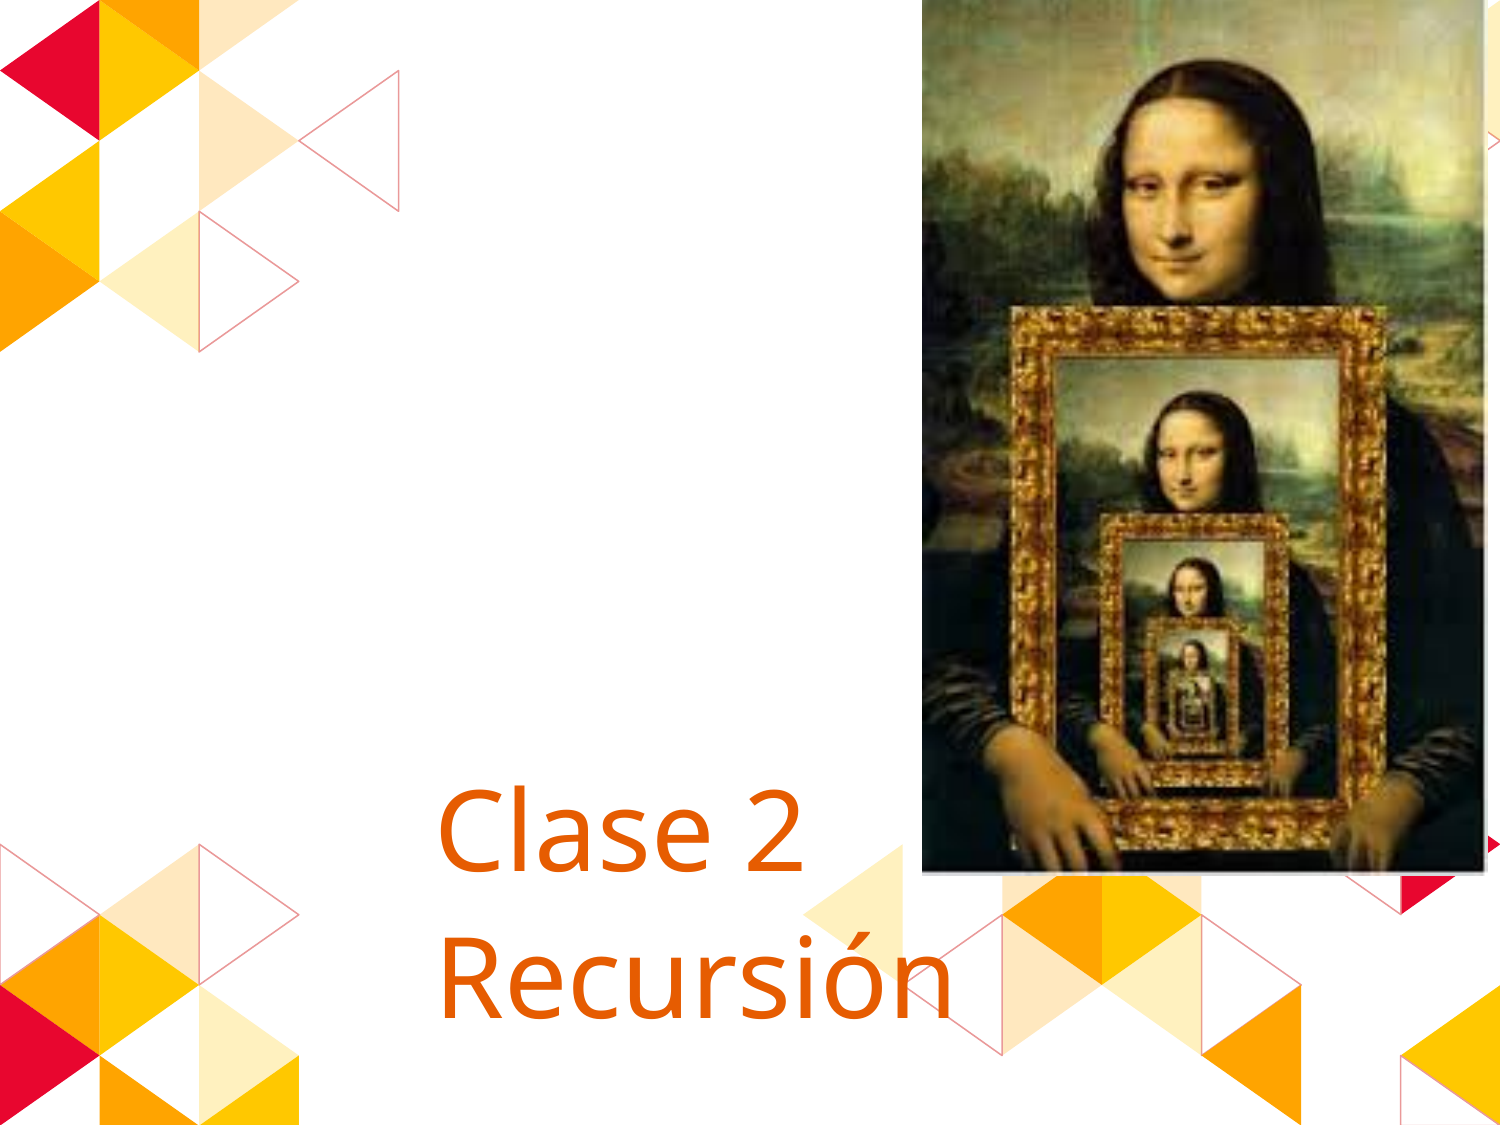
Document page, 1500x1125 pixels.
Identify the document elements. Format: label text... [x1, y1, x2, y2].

picture [921, 0, 1488, 877]
list Clase 2 Recursión [419, 751, 1317, 1083]
